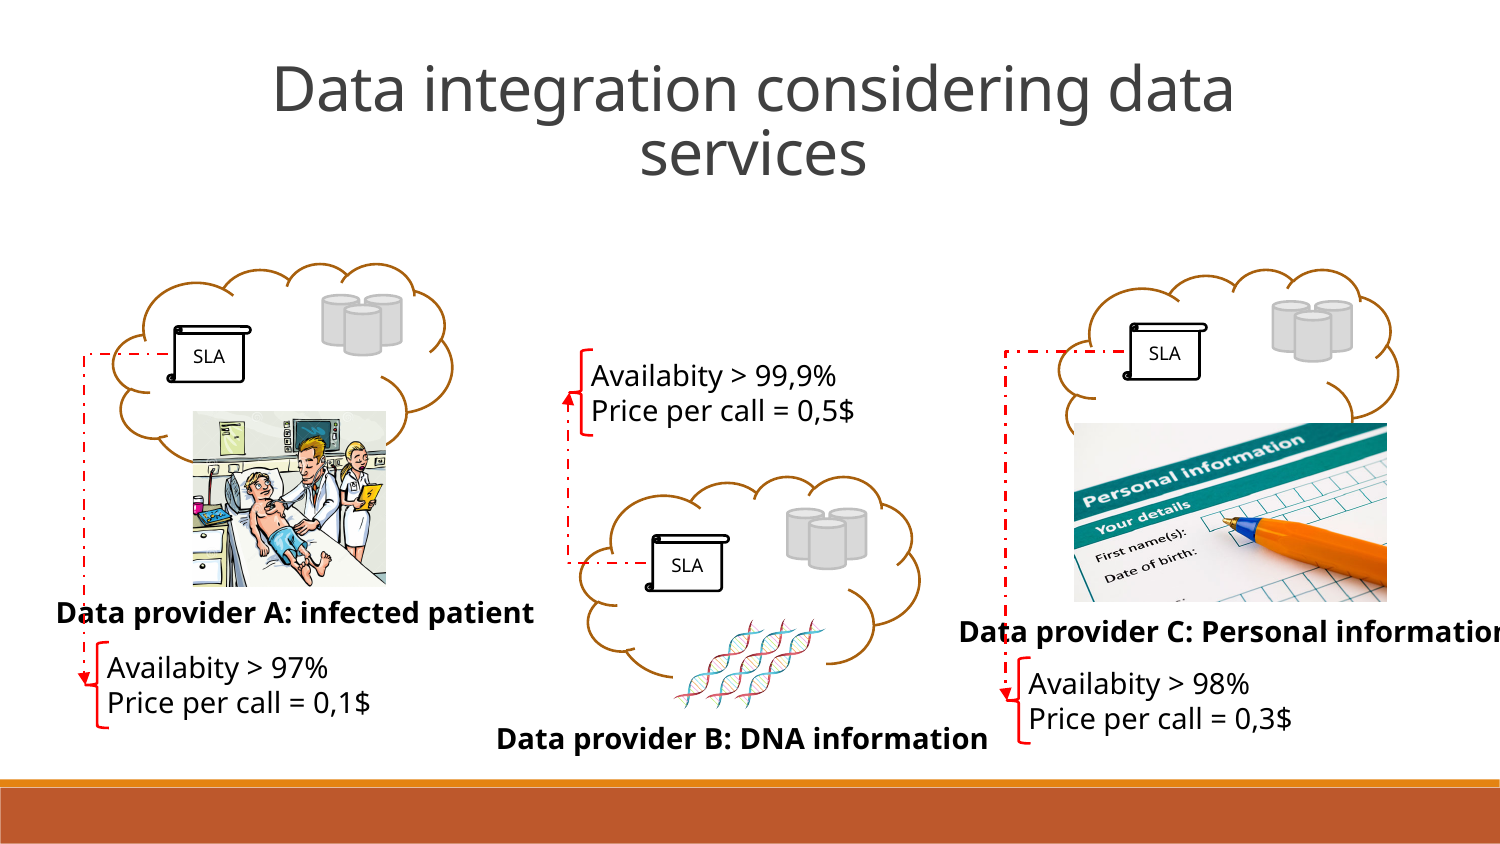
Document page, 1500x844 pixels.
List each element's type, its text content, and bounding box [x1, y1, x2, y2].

text_box [115, 262, 454, 463]
text_box Data provider C: Personal information [1140, 605, 1500, 656]
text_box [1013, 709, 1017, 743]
text_box Availabity > 98% Price per call = 0,3$ [1031, 657, 1468, 743]
picture [1131, 422, 1388, 603]
text_box SLA [1129, 322, 1208, 381]
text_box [667, 612, 829, 718]
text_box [1272, 300, 1353, 362]
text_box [322, 294, 402, 356]
picture [192, 411, 387, 588]
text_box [786, 508, 867, 570]
text_box [1068, 268, 1400, 420]
text_box Data provider C: Personal information [943, 605, 1003, 656]
text_box Data provider A: infected patient [184, 586, 558, 637]
text_box SLA [644, 534, 730, 593]
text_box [568, 392, 654, 564]
text_box [578, 475, 921, 678]
text_box Data provider B: DNA information [481, 713, 1012, 763]
text_box Availabity > 97% Price per call = 0,1$ [109, 642, 547, 727]
text_box [95, 694, 109, 730]
text_box [579, 348, 593, 389]
text_box [1017, 709, 1031, 745]
text_box Data provider A: infected patient [40, 586, 81, 637]
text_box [1006, 351, 1131, 701]
text_box SLA [173, 325, 252, 384]
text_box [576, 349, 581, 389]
text_box Data integration considering data services [135, 35, 1373, 214]
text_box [84, 353, 175, 686]
text_box Availabity > 99,9% Price per call = 0,5$ [593, 349, 1008, 435]
